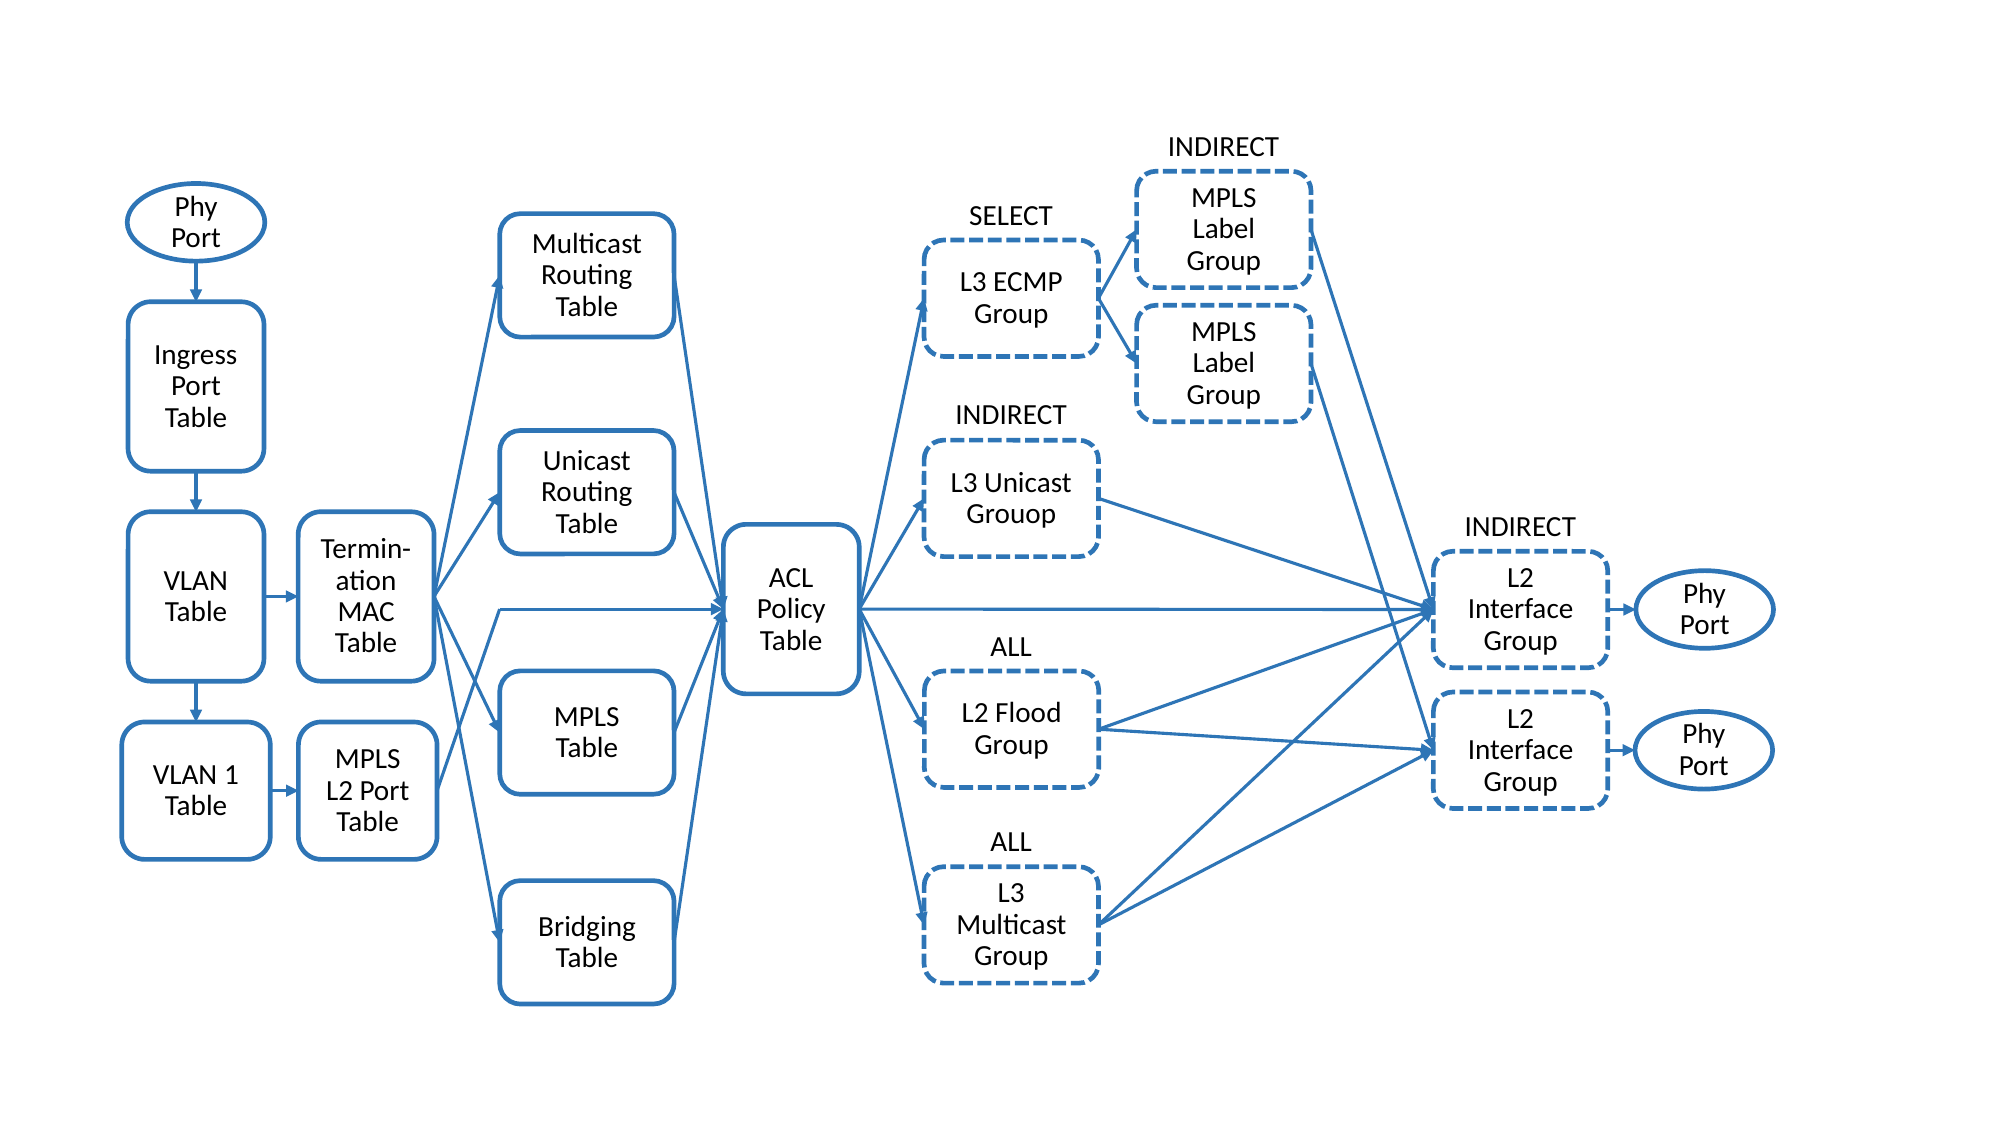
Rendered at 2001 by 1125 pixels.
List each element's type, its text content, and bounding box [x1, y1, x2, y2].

text_box ALL [975, 819, 1047, 866]
text_box ACL Policy Table [724, 523, 859, 695]
text_box Unicast Routing Table [500, 429, 674, 555]
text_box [1098, 751, 1434, 925]
text_box Multicast Routing Table [498, 212, 676, 339]
text_box Bridging Table [498, 879, 676, 1006]
text_box Phy Port [126, 182, 266, 263]
text_box MPLS Label Group [1135, 170, 1313, 289]
text_box L2 Interface Group [1434, 550, 1609, 669]
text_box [433, 275, 500, 492]
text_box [859, 498, 925, 609]
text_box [674, 275, 724, 609]
text_box MPLS Table [500, 669, 674, 796]
text_box L3 ECMP Group [923, 238, 1098, 358]
text_box L2 Interface Group [1434, 690, 1609, 810]
text_box VLAN 1 Table [120, 720, 272, 861]
text_box INDIRECT [1153, 124, 1295, 171]
text_box MPLS Label Group [1135, 304, 1310, 423]
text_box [433, 596, 500, 943]
text_box L3 Unicast Grouop [925, 439, 1100, 558]
text_box SELECT [954, 193, 1069, 240]
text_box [437, 609, 500, 791]
text_box Phy Port [1635, 569, 1775, 650]
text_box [1310, 229, 1434, 498]
text_box Termin-ation MAC Table [297, 510, 433, 683]
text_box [1098, 610, 1310, 729]
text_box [859, 298, 925, 498]
text_box INDIRECT [940, 391, 1082, 439]
text_box L2 Flood Group [925, 669, 1098, 789]
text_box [674, 609, 724, 943]
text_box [1098, 498, 1434, 610]
text_box Ingress Port Table [126, 300, 266, 473]
text_box MPLS L2 Port Table [297, 720, 433, 861]
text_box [1098, 229, 1137, 298]
text_box Phy Port [1634, 710, 1774, 791]
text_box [1098, 298, 1137, 364]
text_box INDIRECT [1449, 503, 1592, 550]
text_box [859, 610, 925, 925]
text_box ALL [975, 623, 1047, 670]
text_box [433, 492, 500, 596]
text_box L3 Multicast Group [923, 865, 1100, 985]
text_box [1098, 729, 1310, 751]
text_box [1310, 610, 1434, 751]
text_box VLAN Table [126, 510, 266, 683]
